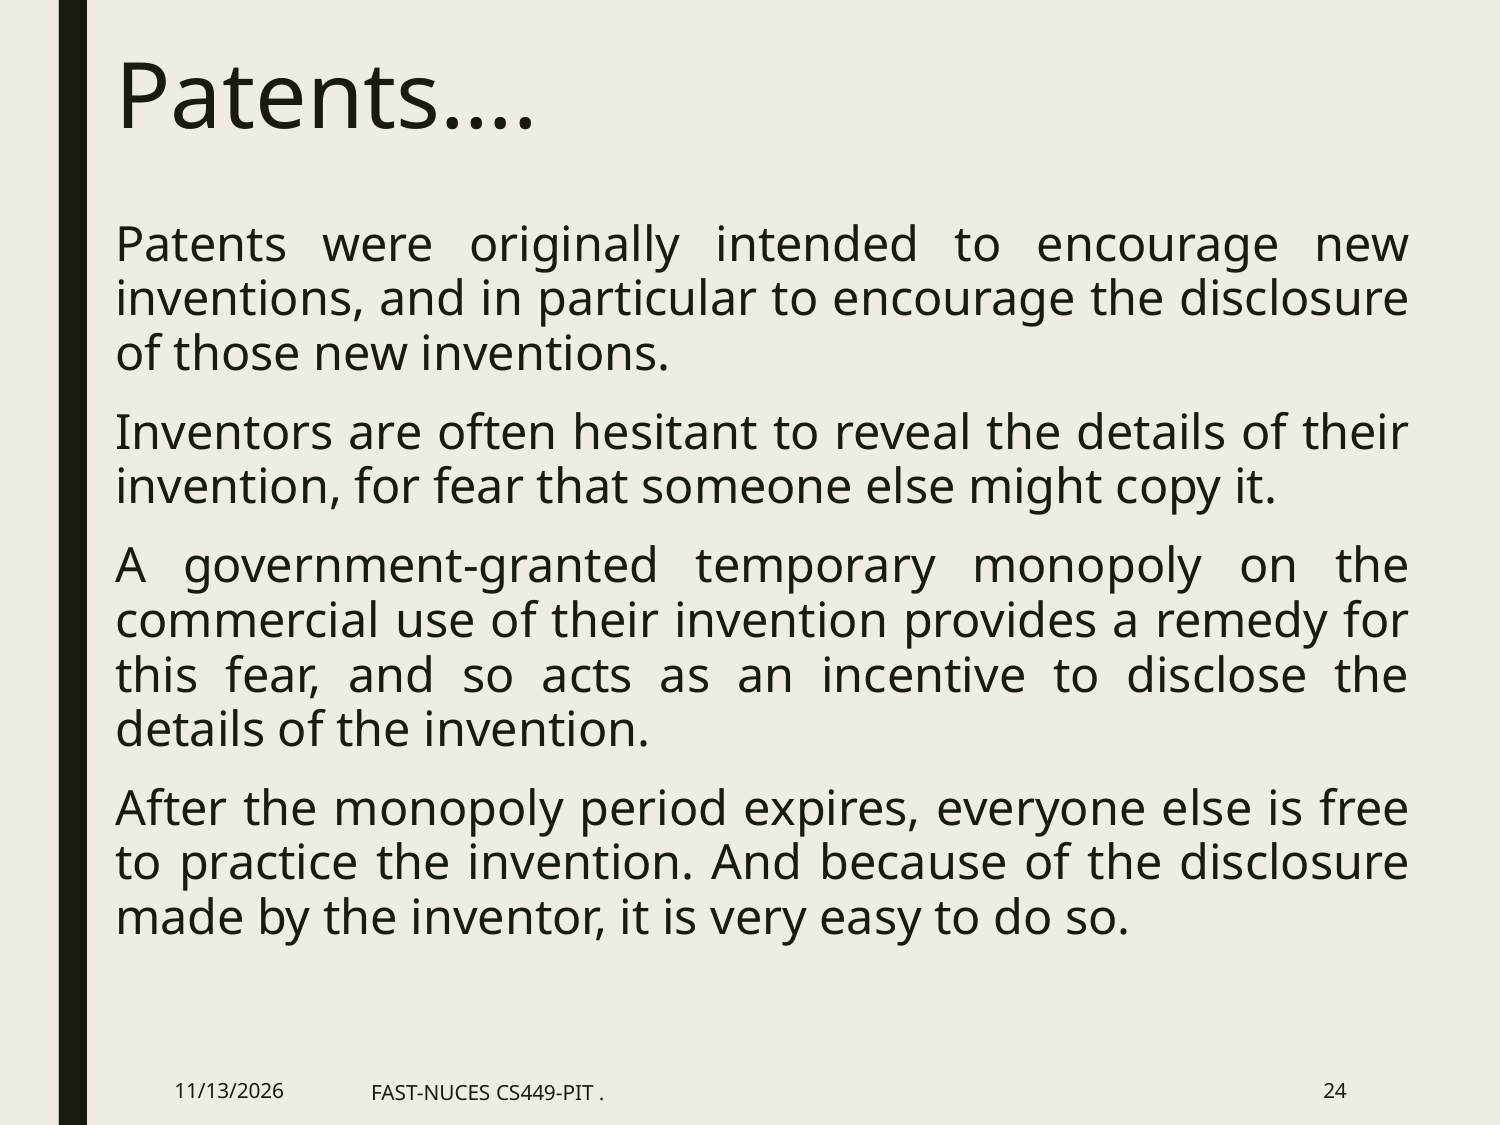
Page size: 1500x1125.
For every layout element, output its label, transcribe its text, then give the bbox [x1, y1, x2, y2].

list Patents were originally intended to encourage new inventions, and in particular to encourage the disclosure of those new inventions. Inventors are often hesitant to reveal the details of their invention, for fear that someone else might copy it. A government-granted temporary monopoly on the commercial use of their invention provides a remedy for this fear, and so acts as an incentive to disclose the details of the invention. After the monopoly period expires, everyone else is free to practice the invention. And because of the disclosure made by the inventor, it is very easy to do so. [100, 210, 1425, 1045]
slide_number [159, 1058, 320, 1125]
footer FAST-NUCES CS449-PIT . [355, 1058, 1129, 1125]
title Patents…. [100, 43, 1451, 144]
slide_number 24 [1165, 1058, 1362, 1125]
